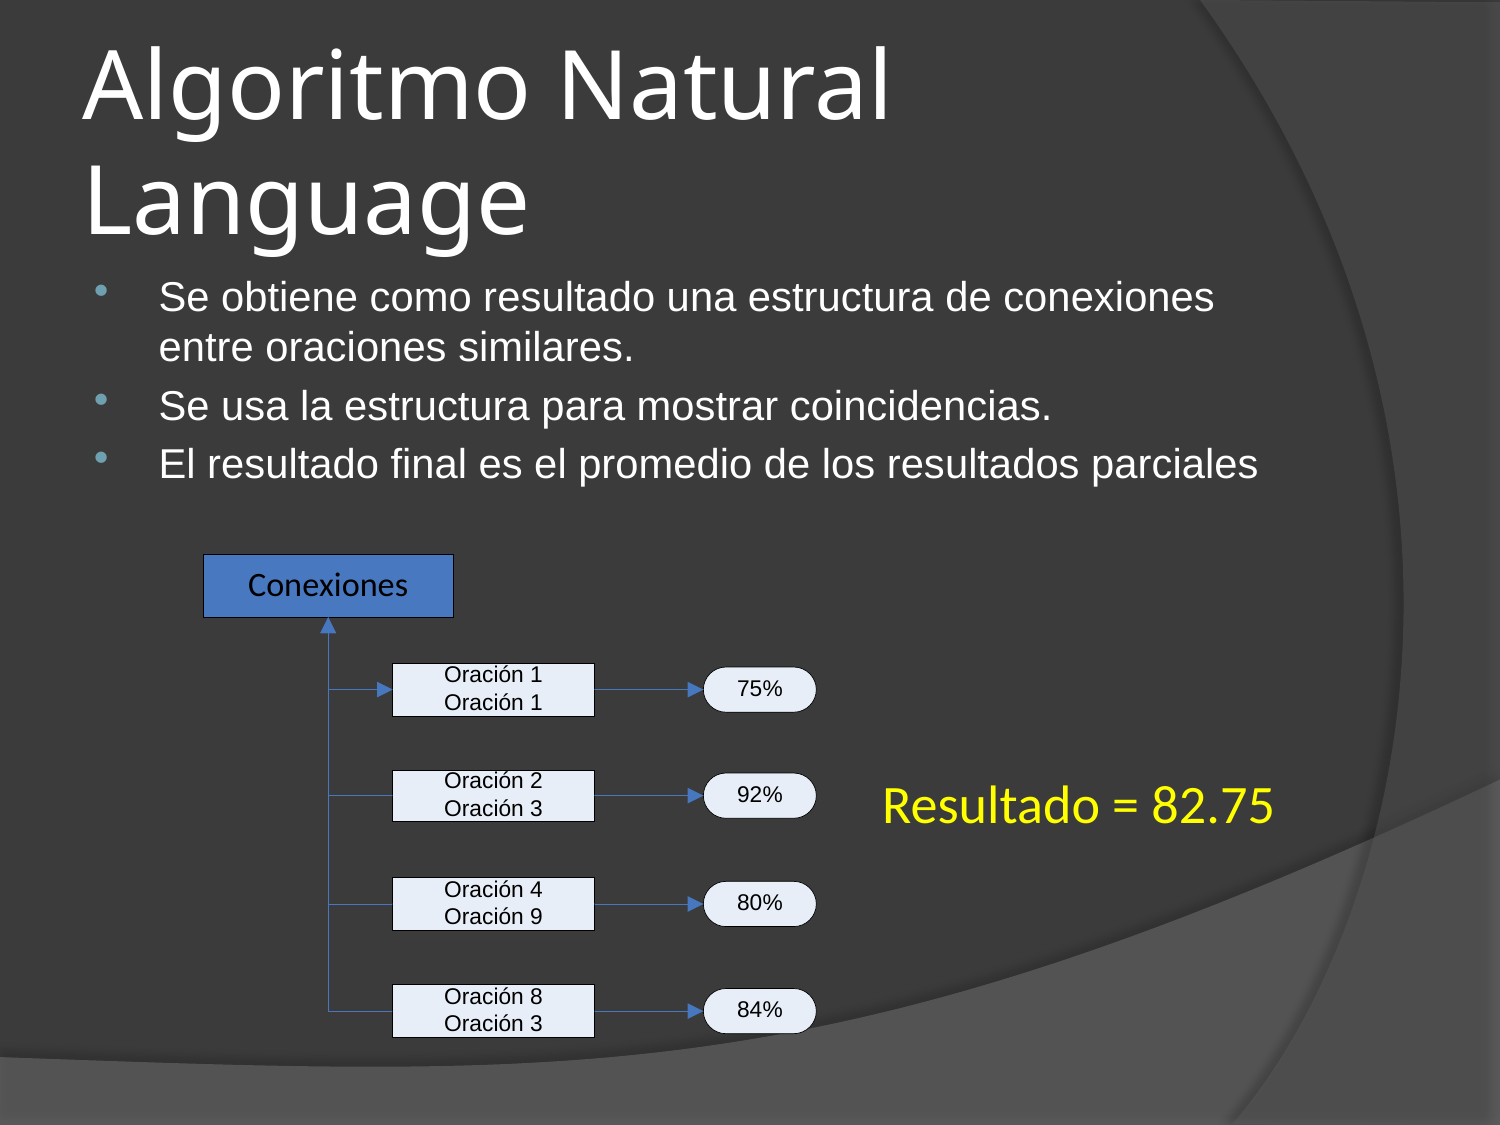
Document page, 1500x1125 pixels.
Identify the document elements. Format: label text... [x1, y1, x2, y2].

title Algoritmo Natural Language [75, 45, 1300, 233]
text_box Resultado = 82.75 [867, 762, 1301, 842]
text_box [198, 550, 821, 1042]
list Se obtiene como resultado una estructura de conexiones entre oraciones similares. Se usa la estructura para mostrar coincidencias. El resultado final es el promedio de los resultados parciales [75, 262, 1300, 516]
